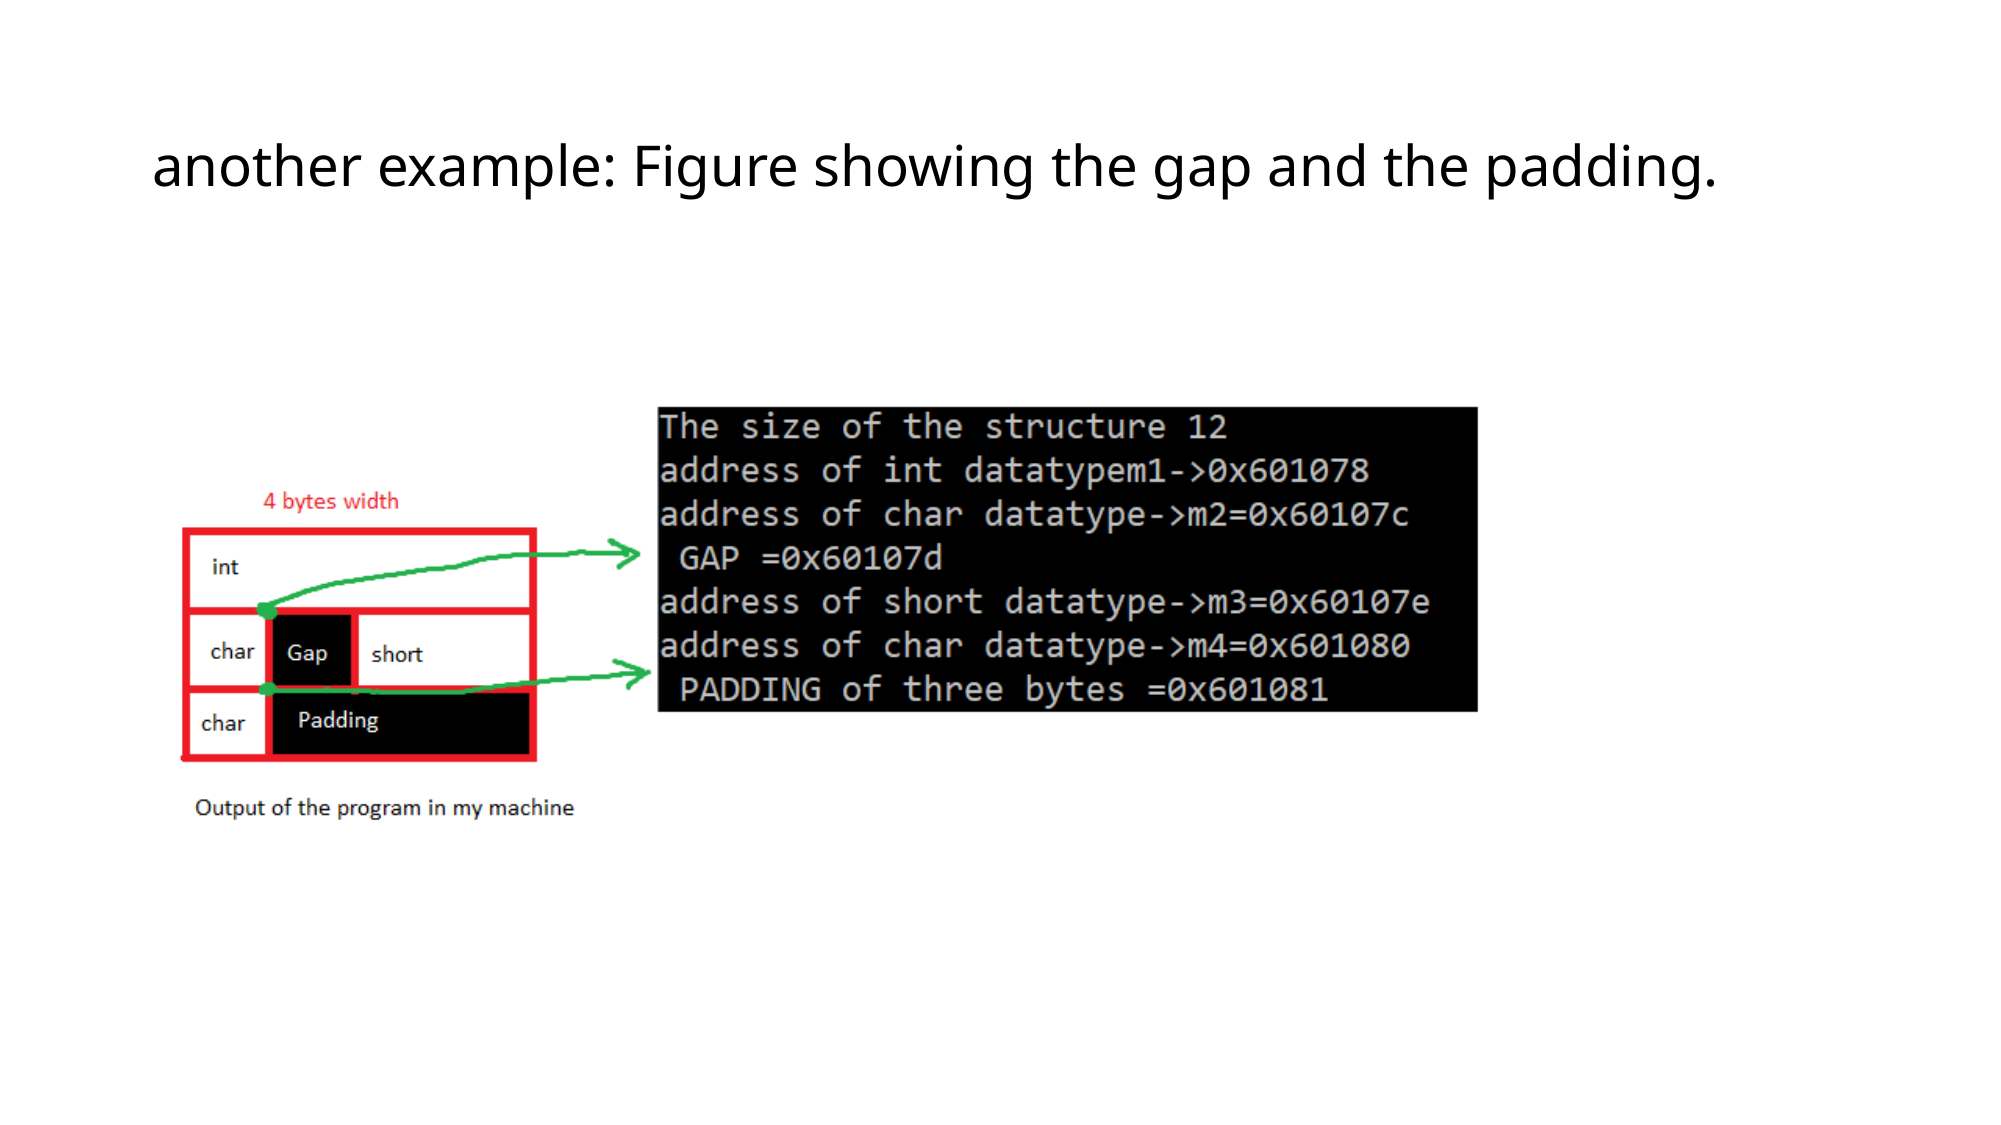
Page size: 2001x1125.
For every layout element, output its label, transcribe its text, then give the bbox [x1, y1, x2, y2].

picture [120, 315, 1525, 831]
title another example: Figure showing the gap and the padding. [137, 59, 1863, 278]
